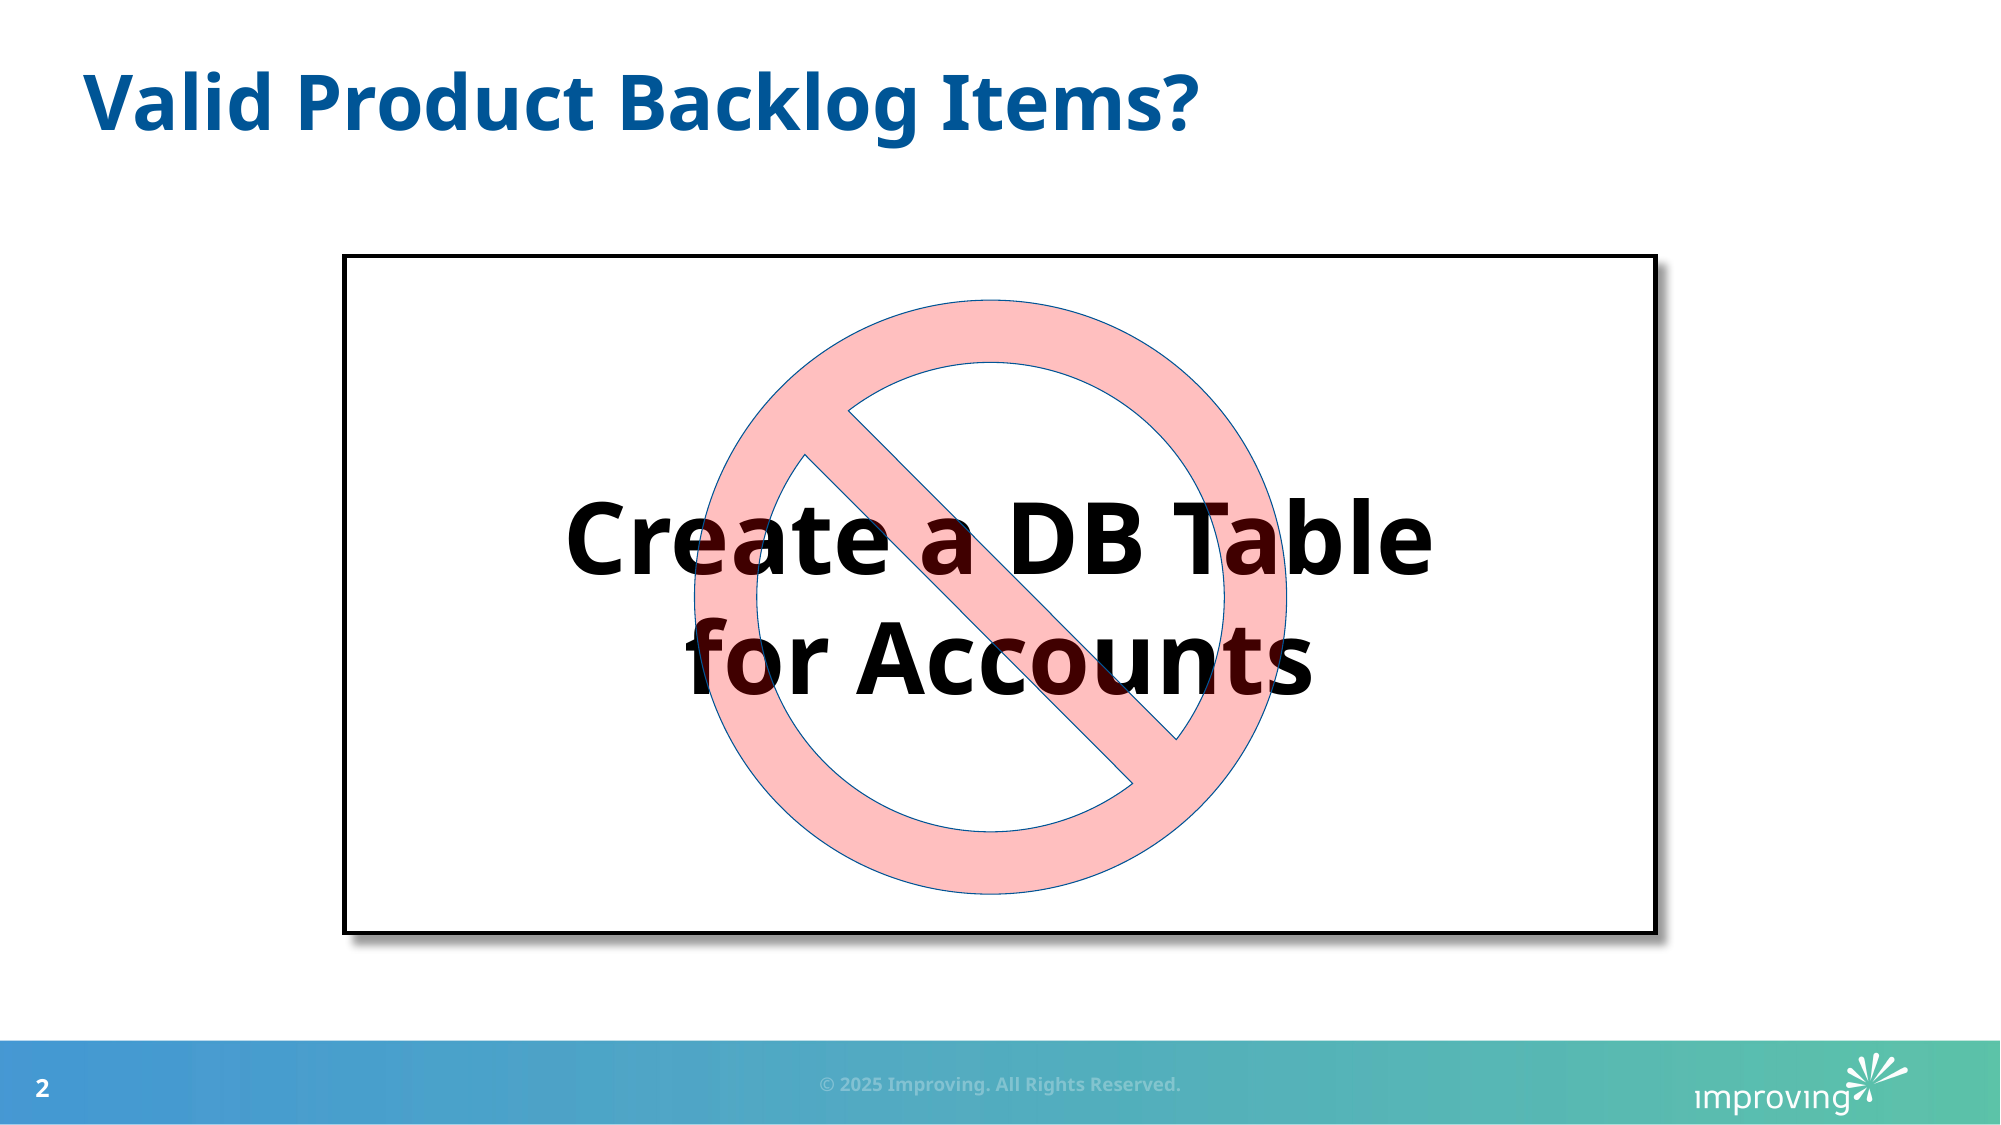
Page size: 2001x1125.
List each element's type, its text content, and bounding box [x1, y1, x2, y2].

picture [0, 0, 2000, 1125]
title Valid Product Backlog Items? [75, 44, 1916, 156]
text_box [344, 255, 1656, 934]
slide_number 2 [27, 1064, 63, 1111]
